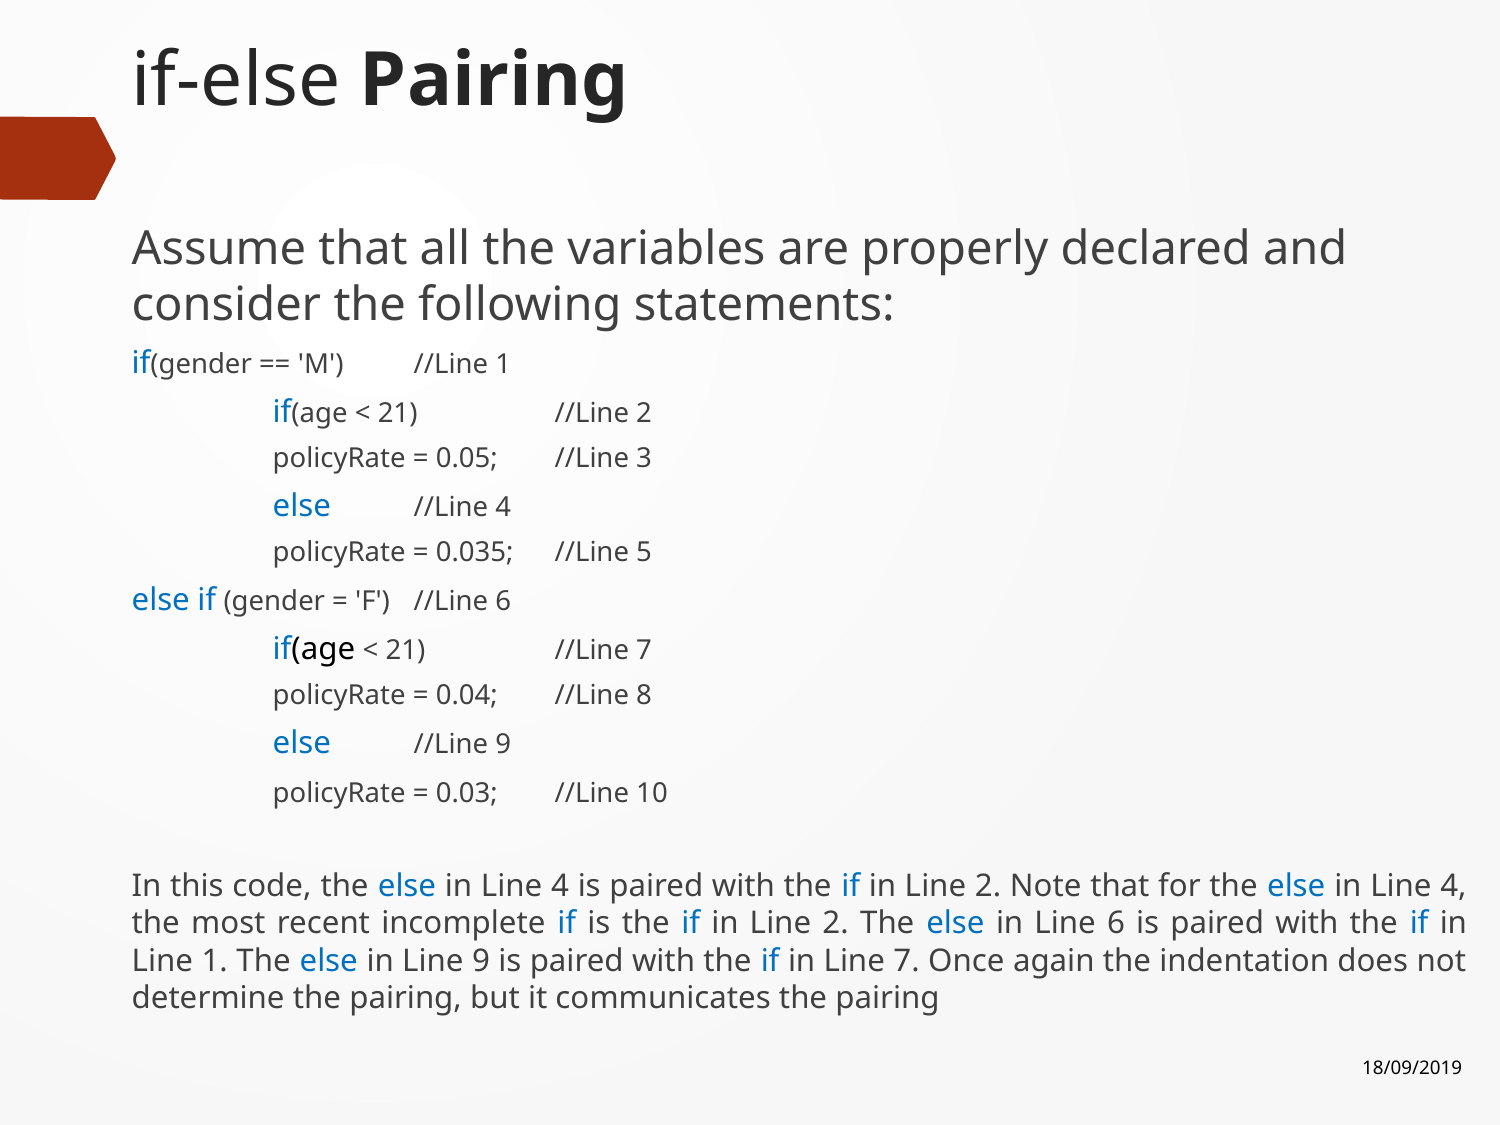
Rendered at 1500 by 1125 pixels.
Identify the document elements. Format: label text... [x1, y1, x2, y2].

title if-else Pairing [116, 23, 1483, 158]
list Assume that all the variables are properly declared and consider the following statements: if(gender == 'M') //Line 1 if(age < 21) //Line 2 policyRate = 0.05; //Line 3 else //Line 4 policyRate = 0.035; //Line 5 else if (gender = 'F') //Line 6 if(age < 21) //Line 7 policyRate = 0.04; //Line 8 else //Line 9 policyRate = 0.03; //Line 10 In this code, the else in Line 4 is paired with the if in Line 2. Note that for the else in Line 4, the most recent incomplete if is the if in Line 2. The else in Line 6 is paired with the if in Line 1. The else in Line 9 is paired with the if in Line 7. Once again the indentation does not determine the pairing, but it communicates the pairing [116, 210, 1483, 1029]
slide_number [1260, 1037, 1483, 1098]
